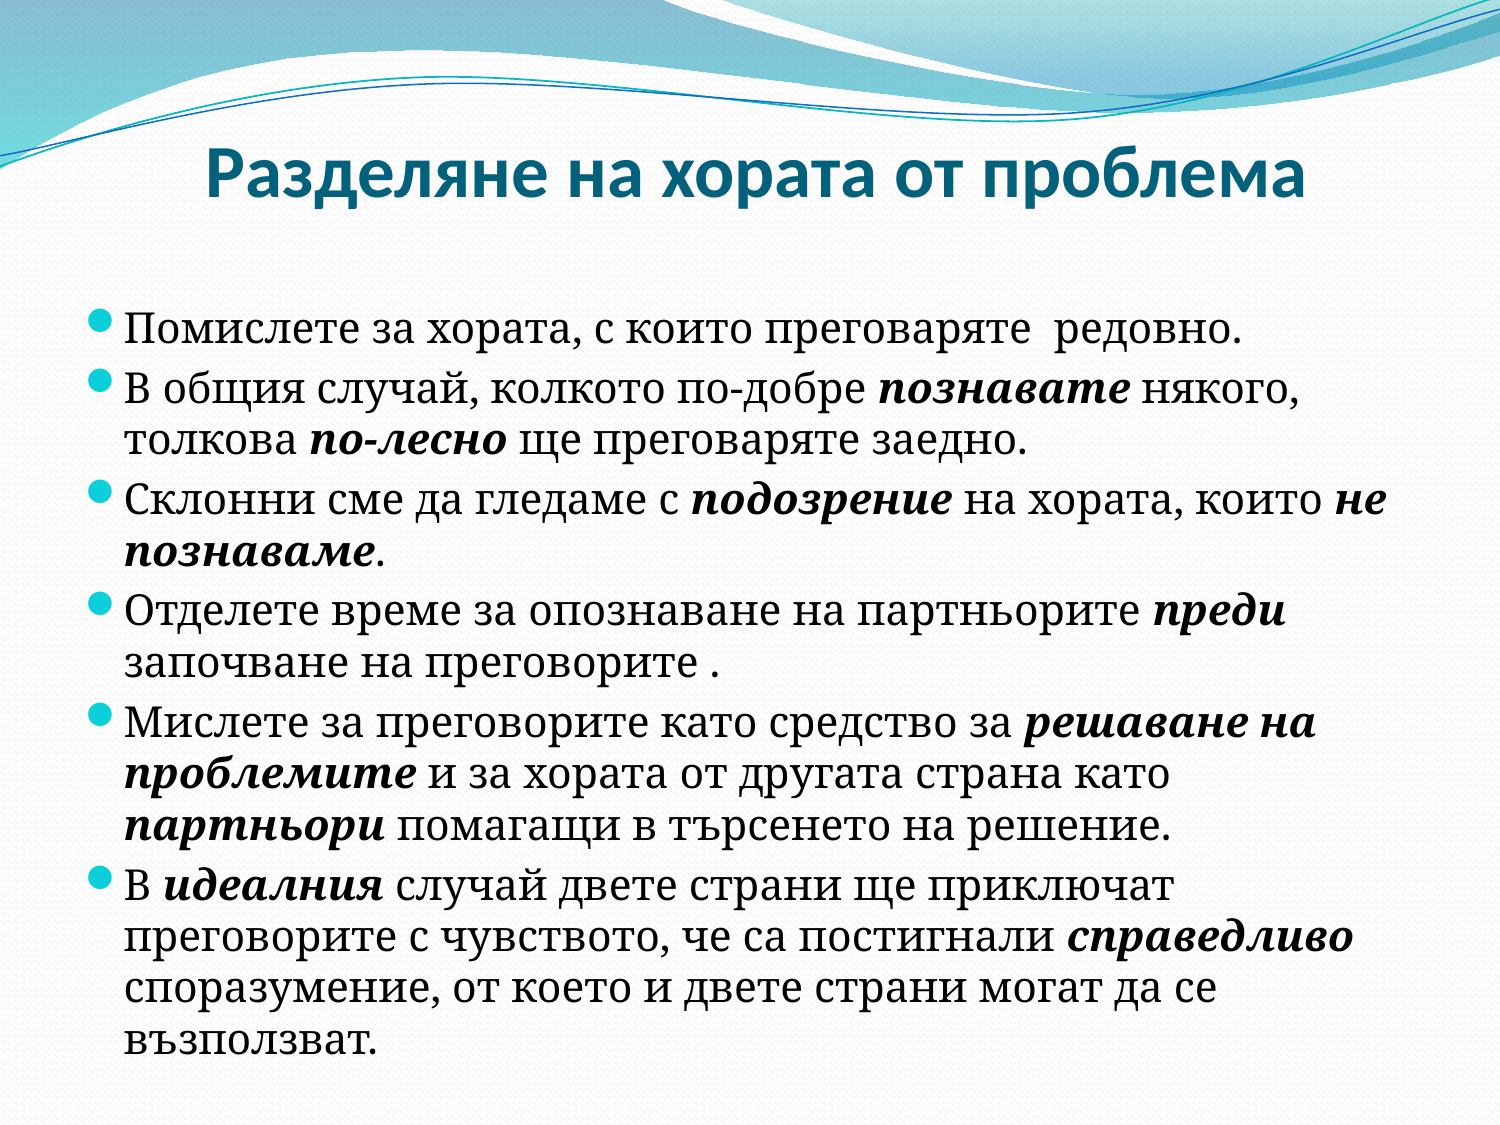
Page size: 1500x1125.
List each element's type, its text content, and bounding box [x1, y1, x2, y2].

title Разделяне на хората от проблема [82, 105, 1432, 213]
list Помислете за хората, с които преговаряте редовно. В общия случай, колкото по-добре познавате някого, толкова по-лесно ще преговаряте заедно. Склонни сме да гледаме с подозрение на хората, които не познаваме. Отделете време за опознаване на партньорите преди започване на преговорите . Мислете за преговорите като средство за решаване на проблемите и за хората от другата страна като партньори помагащи в търсенето на решение. В идеалния случай двете страни ще приключат преговорите с чувството, че са постигнали справедливо споразумение, от което и двете страни могат да се възползват. [70, 292, 1421, 1073]
